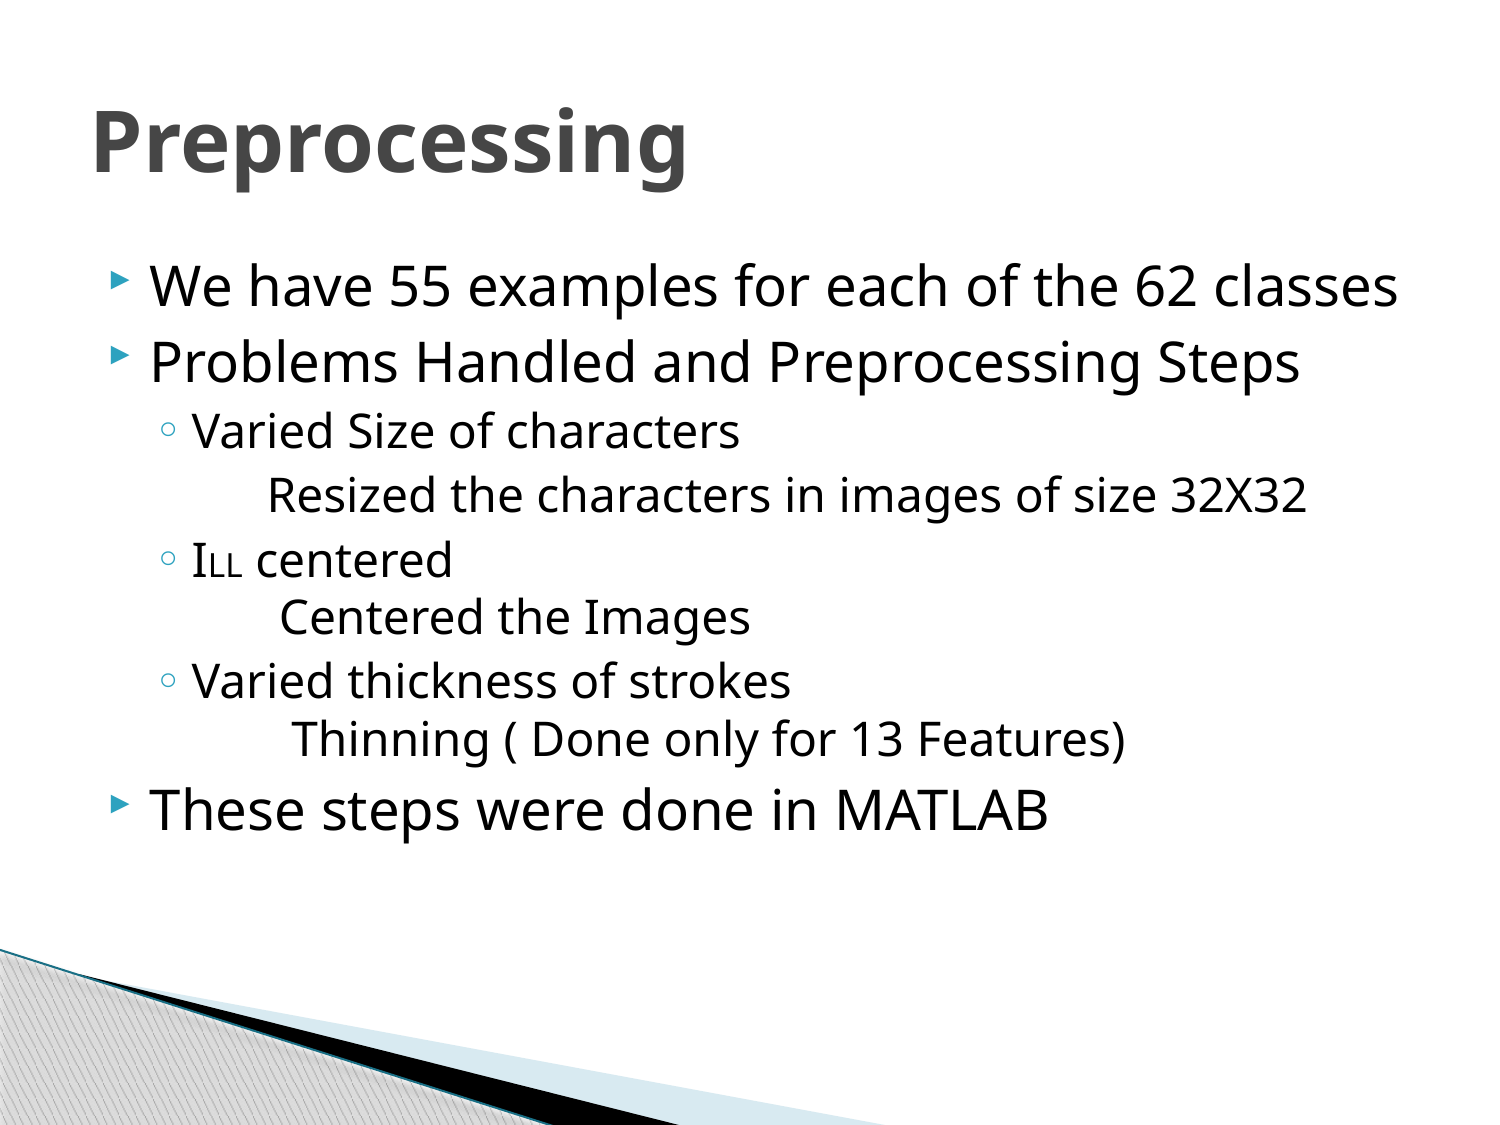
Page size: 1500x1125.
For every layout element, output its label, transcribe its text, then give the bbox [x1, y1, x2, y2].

list We have 55 examples for each of the 62 classes Problems Handled and Preprocessing Steps Varied Size of characters Resized the characters in images of size 32X32 ILL centered Centered the Images Varied thickness of strokes Thinning ( Done only for 13 Features) These steps were done in MATLAB [75, 243, 1425, 986]
title Preprocessing [75, 45, 1425, 233]
